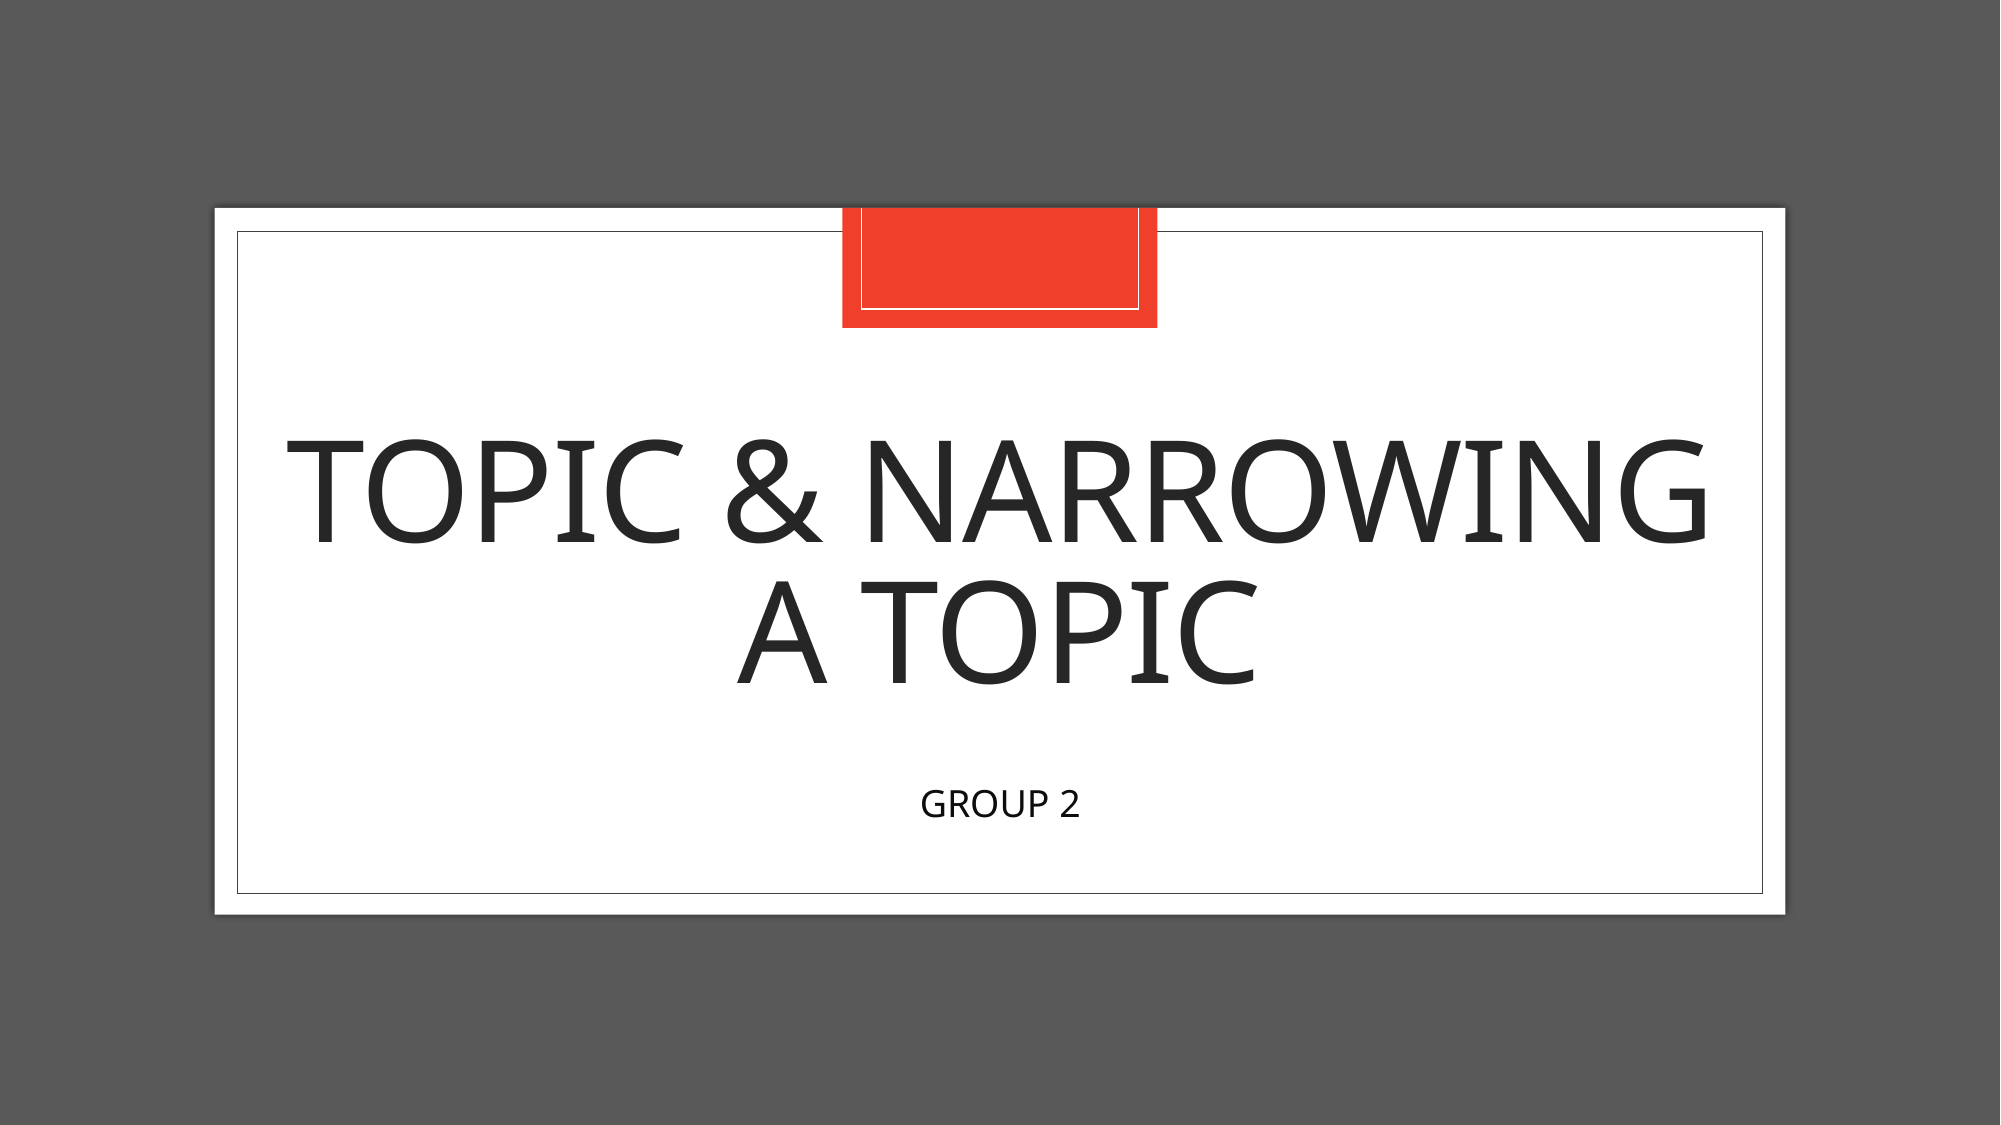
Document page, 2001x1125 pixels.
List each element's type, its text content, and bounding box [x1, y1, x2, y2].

title TOPIC & NARROWING A TOPIC [267, 373, 1733, 768]
list GROUP 2 [267, 768, 1734, 844]
